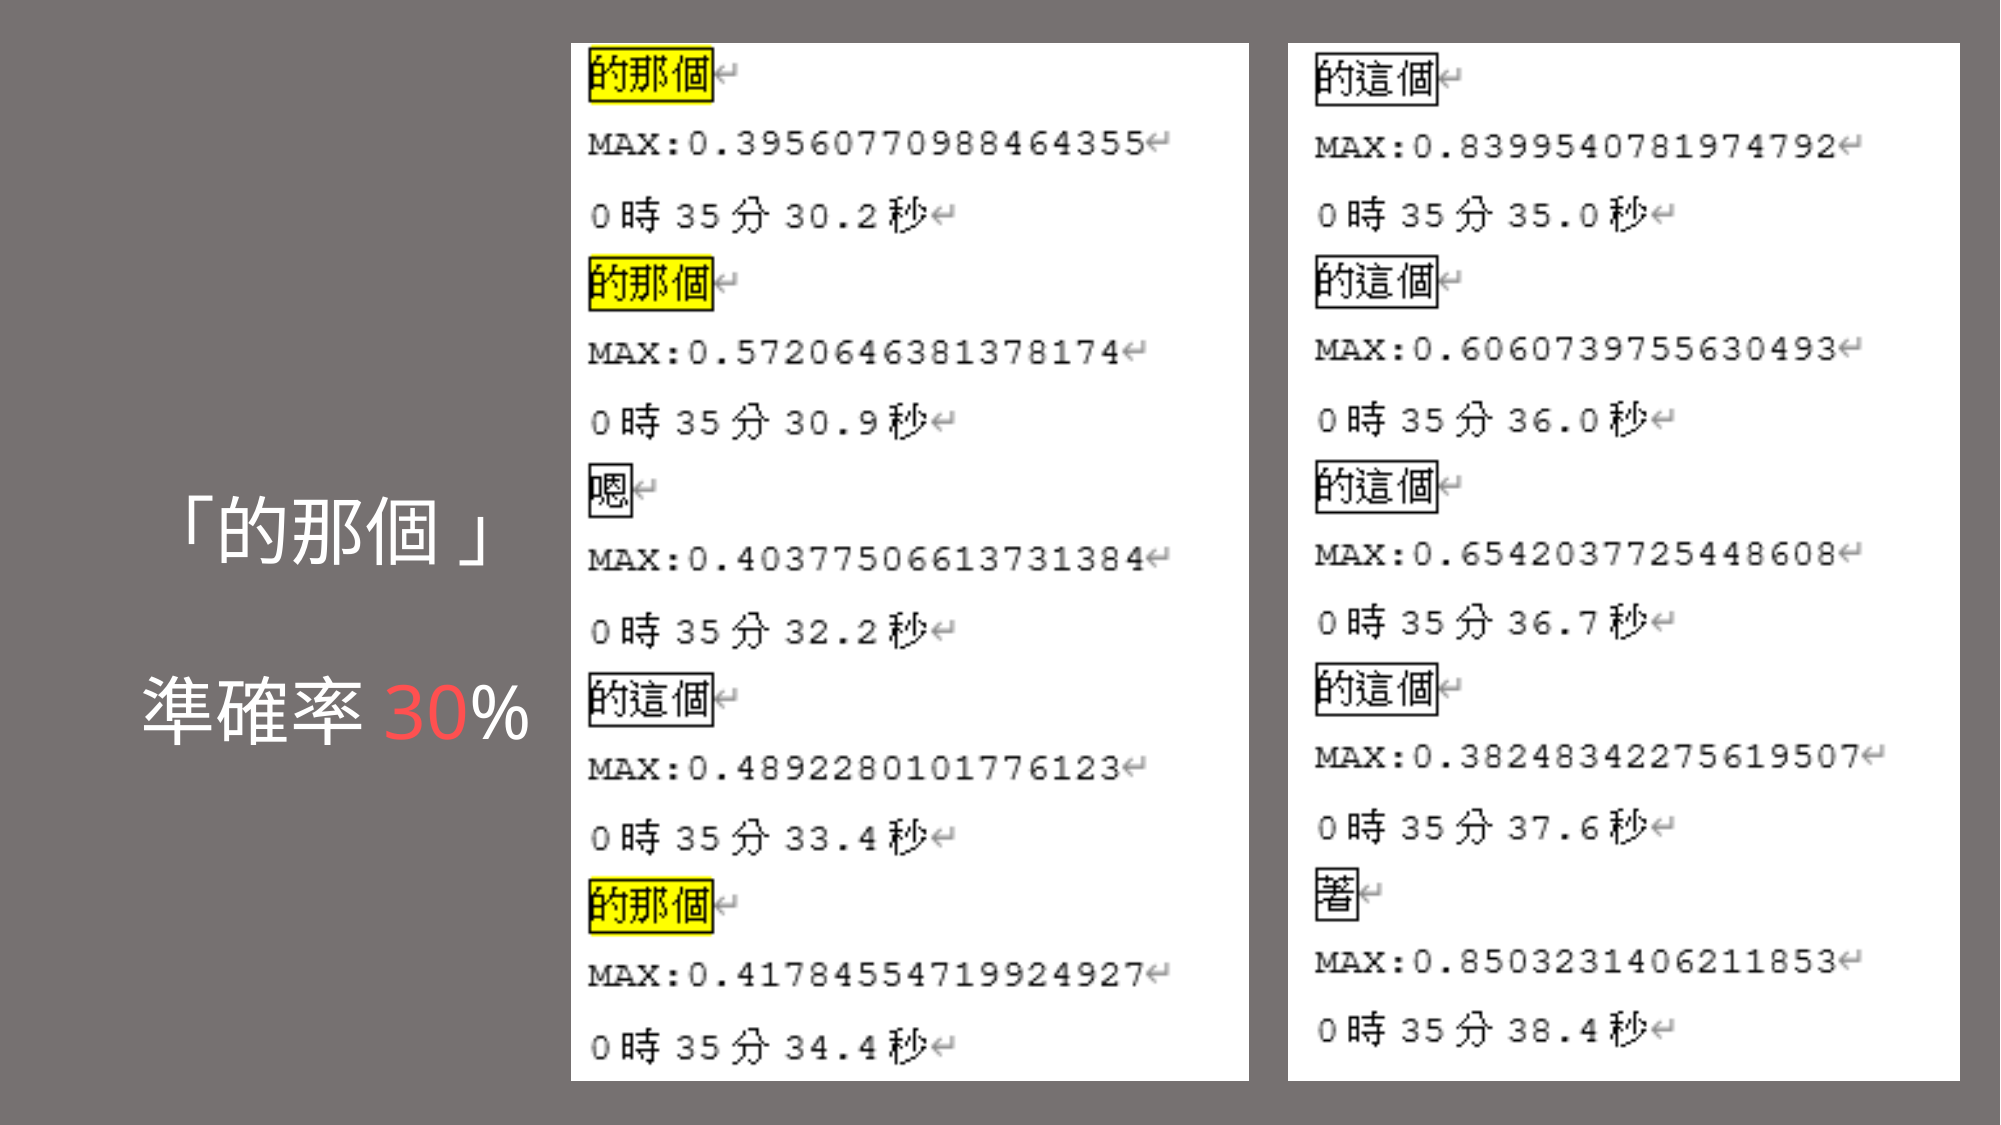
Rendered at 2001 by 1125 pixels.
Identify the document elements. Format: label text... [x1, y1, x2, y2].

text_box [0, 0, 2000, 1125]
text_box 「的那個 」 準確率30% [0, 387, 571, 762]
picture [571, 43, 1249, 1081]
picture [1288, 43, 1960, 1081]
